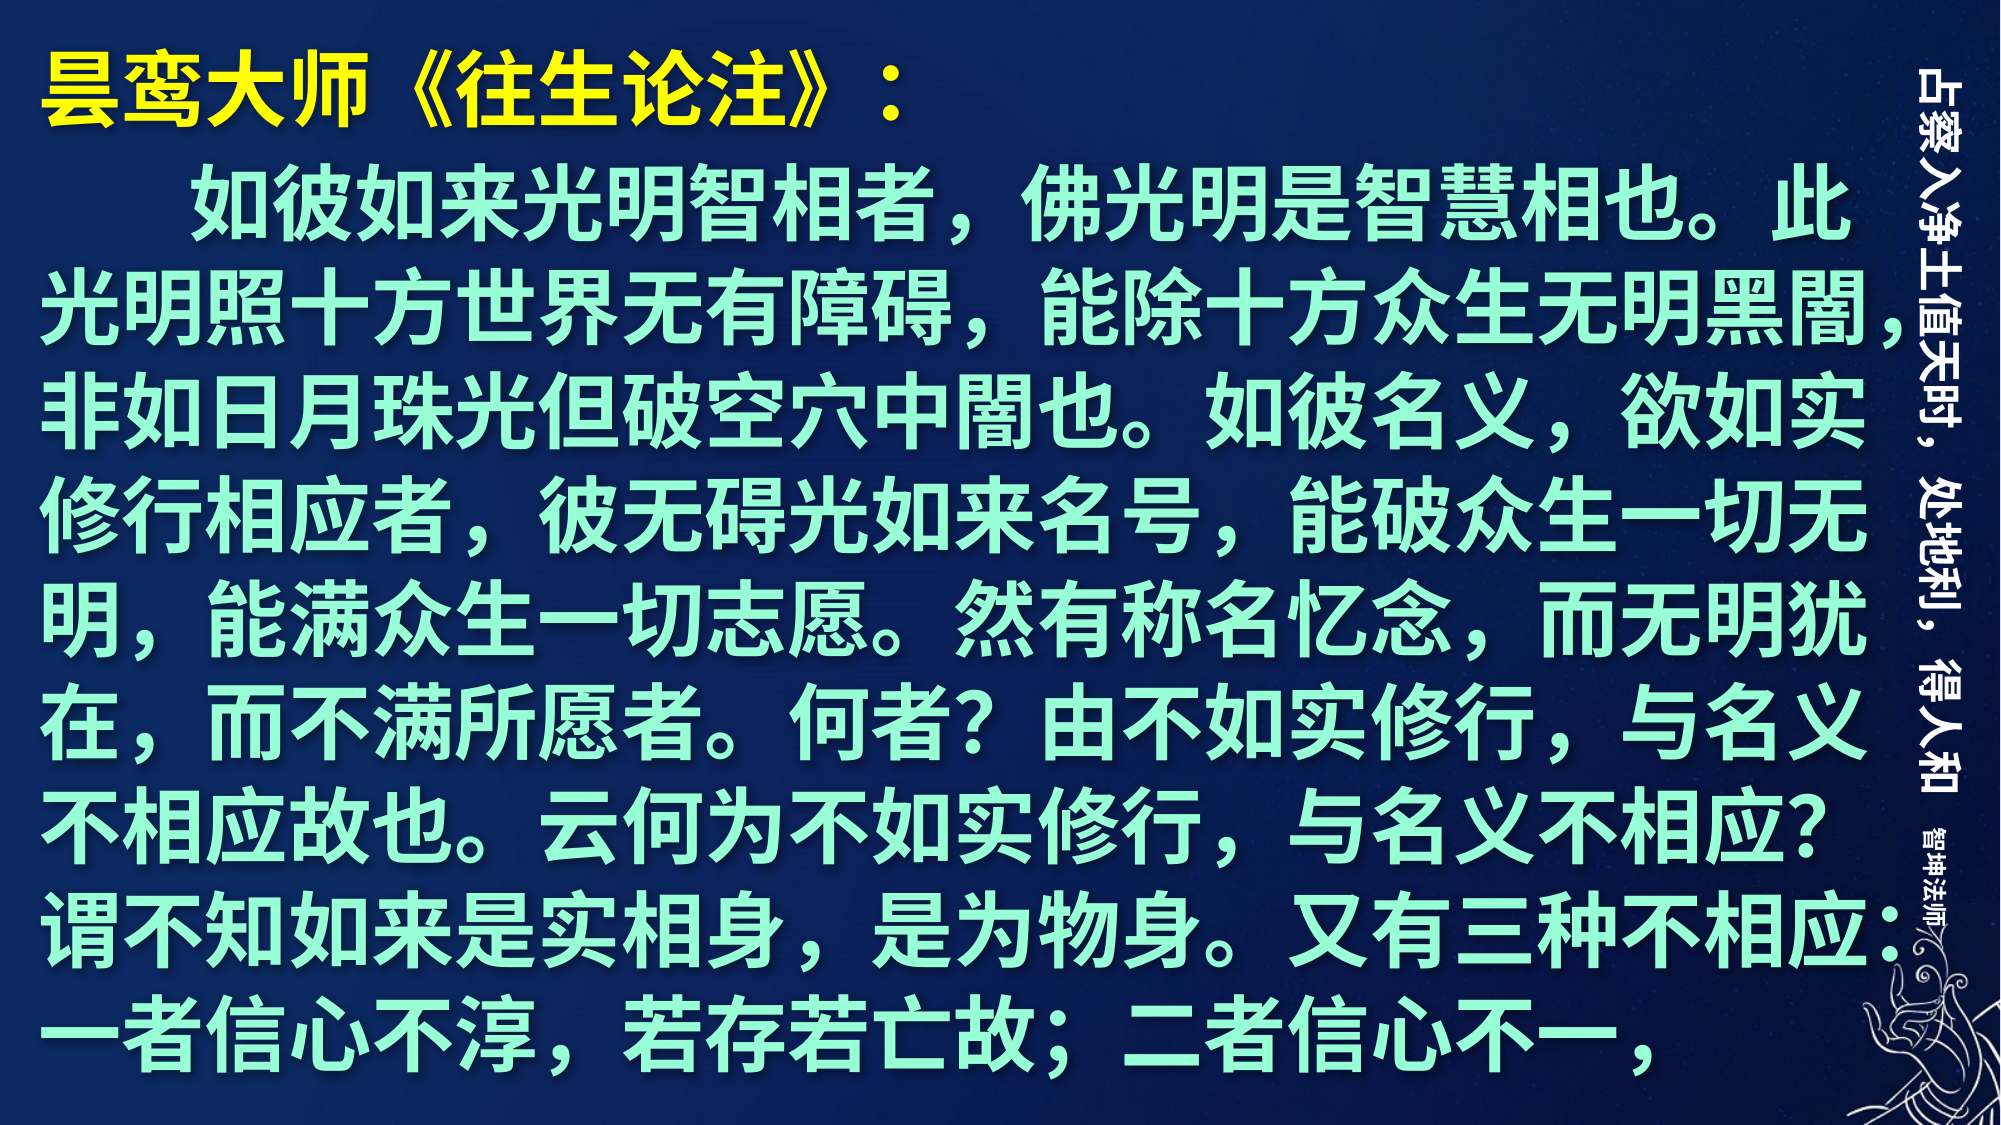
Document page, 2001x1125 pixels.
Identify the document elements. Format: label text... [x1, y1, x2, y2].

list 昙鸾大师《往生论注》： 如彼如来光明智相者，佛光明是智慧相也。此光明照十方世界无有障碍，能除十方众生无明黑闇，非如日月珠光但破空穴中闇也。如彼名义，欲如实修行相应者，彼无碍光如来名号，能破众生一切无明，能满众生一切志愿。然有称名忆念，而无明犹在，而不满所愿者。何者？由不如实修行，与名义不相应故也。云何为不如实修行，与名义不相应？谓不知如来是实相身，是为物身。又有三种不相应：一者信心不淳，若存若亡故；二者信心不一， [23, 25, 1914, 1103]
picture [0, 0, 2001, 1125]
